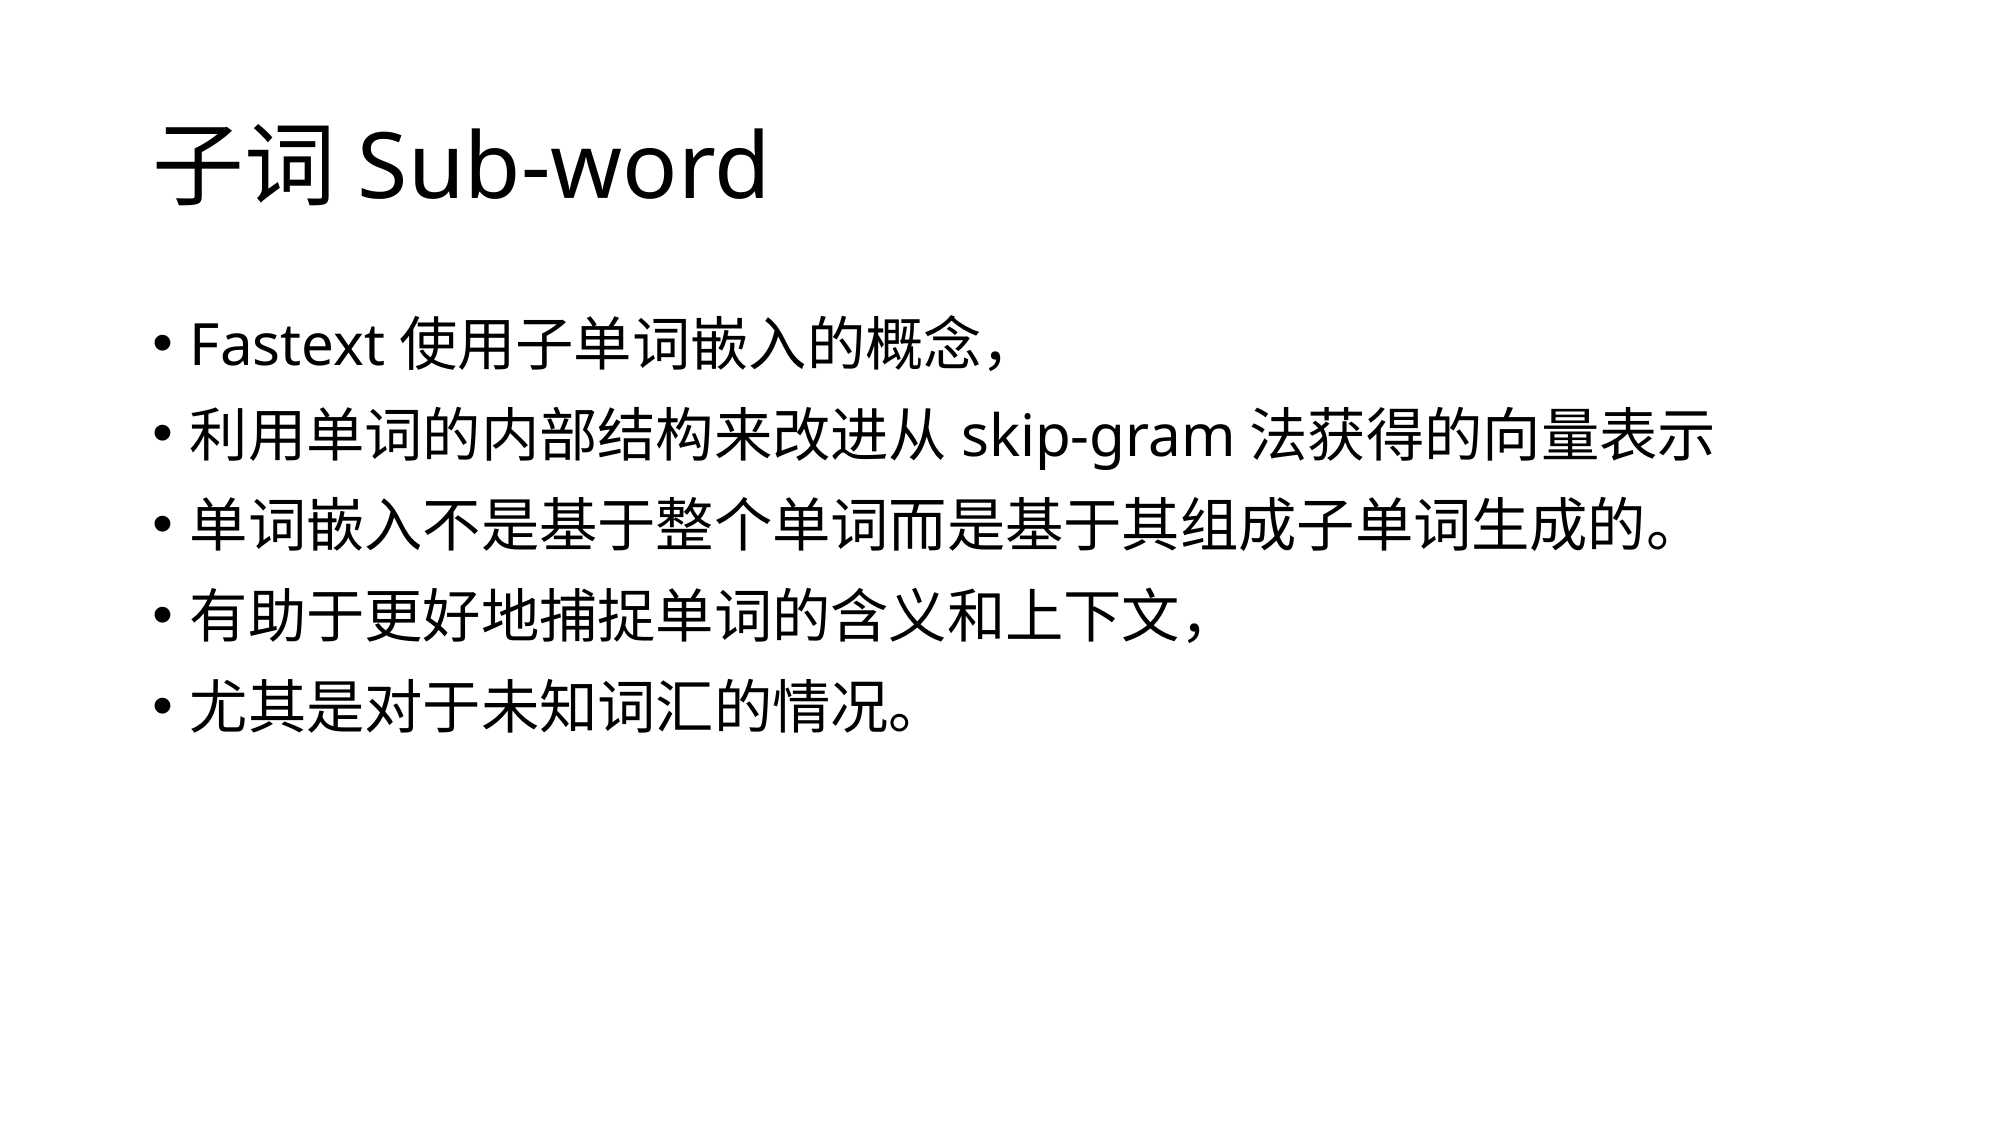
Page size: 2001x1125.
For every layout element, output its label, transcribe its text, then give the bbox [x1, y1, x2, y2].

list Fastext使用子单词嵌入的概念， 利用单词的内部结构来改进从skip-gram法获得的向量表示 单词嵌入不是基于整个单词而是基于其组成子单词生成的。 有助于更好地捕捉单词的含义和上下文， 尤其是对于未知词汇的情况。 [137, 299, 1863, 1014]
title 子词Sub-word [137, 59, 1863, 278]
